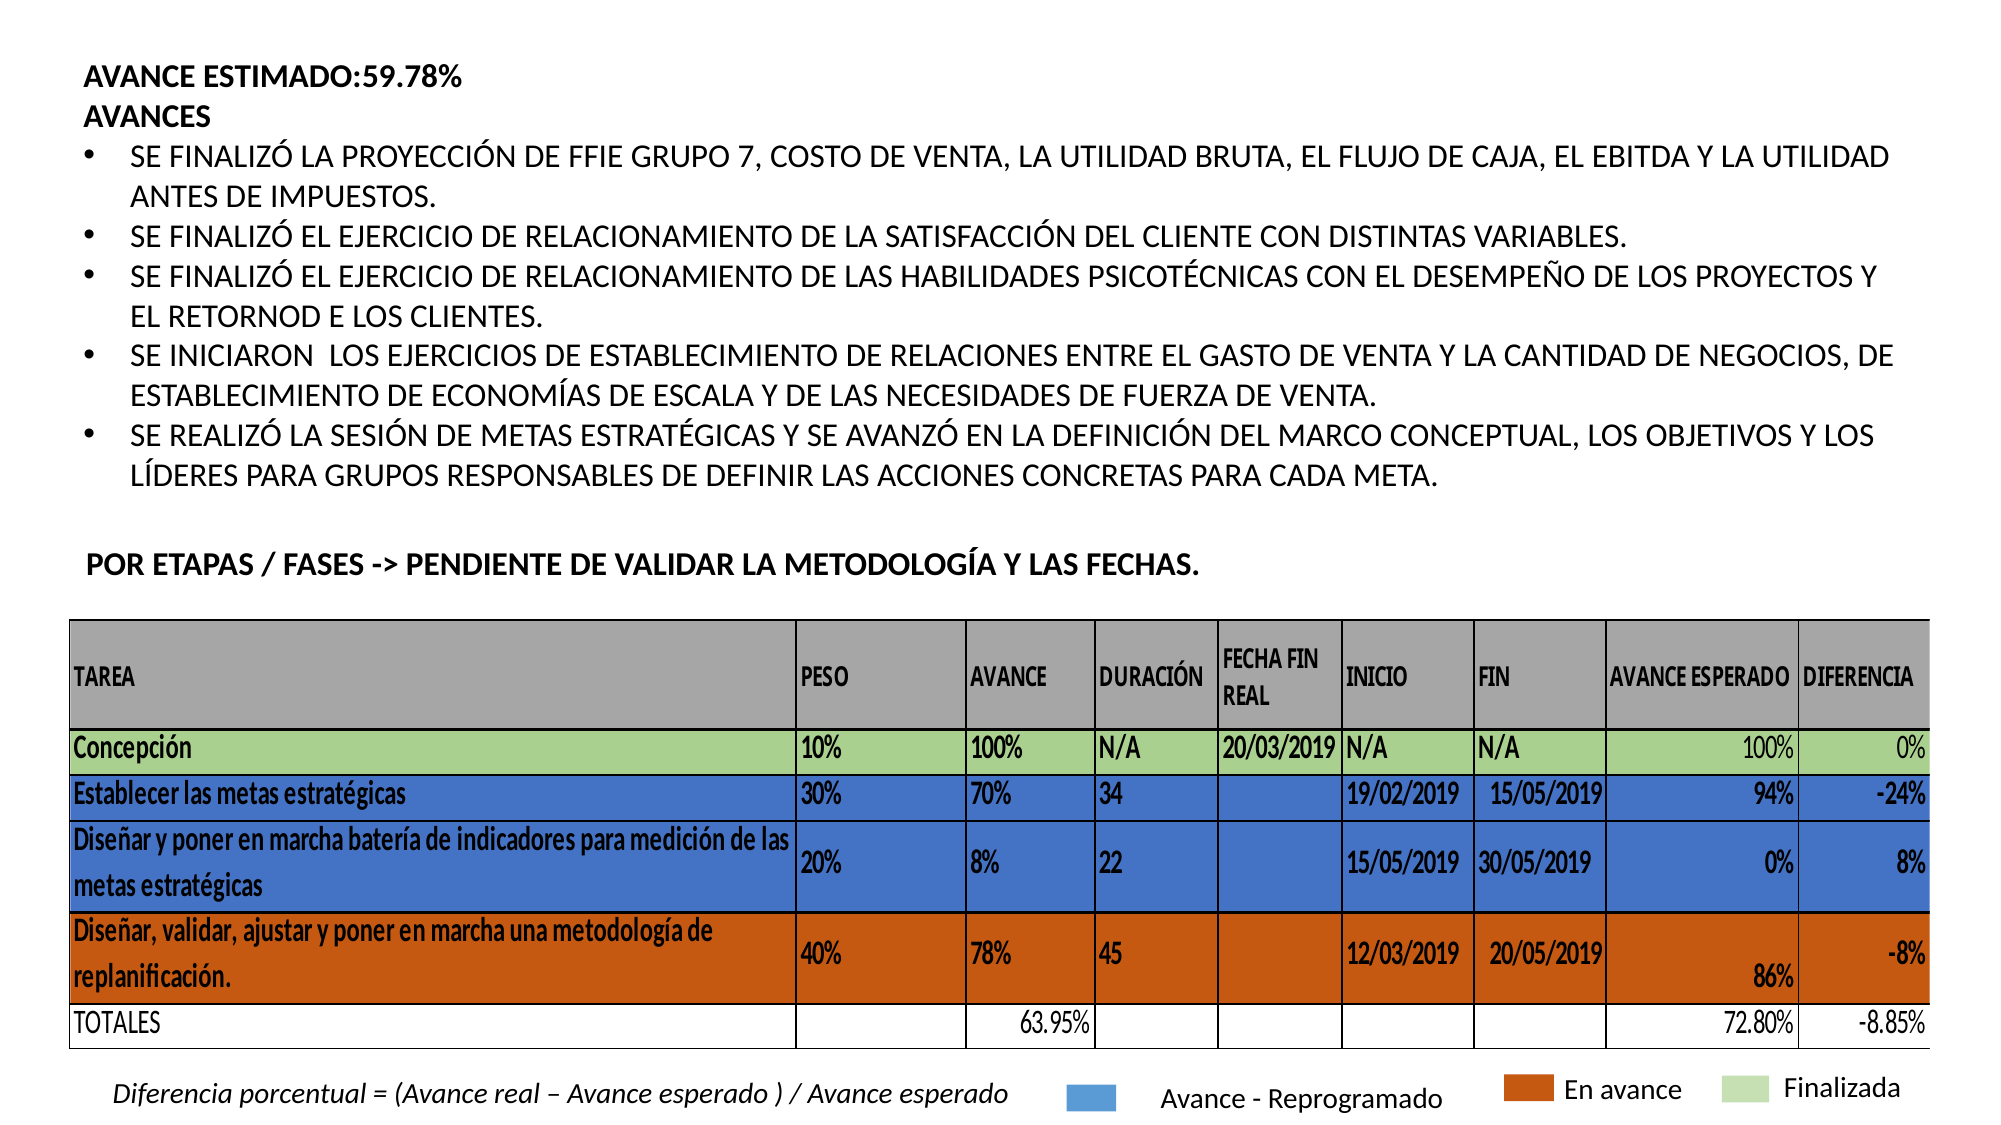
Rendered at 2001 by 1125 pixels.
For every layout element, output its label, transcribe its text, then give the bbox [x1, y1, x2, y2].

text_box En avance [1549, 1062, 1700, 1113]
text_box AVANCE ESTIMADO:59.78% AVANCES SE FINALIZÓ LA PROYECCIÓN DE FFIE GRUPO 7, COSTO DE VENTA, LA UTILIDAD BRUTA, EL FLUJO DE CAJA, EL EBITDA Y LA UTILIDAD ANTES DE IMPUESTOS. SE FINALIZÓ EL EJERCICIO DE RELACIONAMIENTO DE LA SATISFACCIÓN DEL CLIENTE CON DISTINTAS VARIABLES. SE FINALIZÓ EL EJERCICIO DE RELACIONAMIENTO DE LAS HABILIDADES PSICOTÉCNICAS CON EL DESEMPEÑO DE LOS PROYECTOS Y EL RETORNOD E LOS CLIENTES. SE INICIARON LOS EJERCICIOS DE ESTABLECIMIENTO DE RELACIONES ENTRE EL GASTO DE VENTA Y LA CANTIDAD DE NEGOCIOS, DE ESTABLECIMIENTO DE ECONOMÍAS DE ESCALA Y DE LAS NECESIDADES DE FUERZA DE VENTA. SE REALIZÓ LA SESIÓN DE METAS ESTRATÉGICAS Y SE AVANZÓ EN LA DEFINICIÓN DEL MARCO CONCEPTUAL, LOS OBJETIVOS Y LOS LÍDERES PARA GRUPOS RESPONSABLES DE DEFINIR LAS ACCIONES CONCRETAS PARA CADA META. [68, 46, 1915, 501]
text_box Finalizada [1769, 1060, 1922, 1111]
text_box [1503, 1073, 1549, 1102]
text_box [1066, 1084, 1117, 1112]
text_box [1721, 1075, 1769, 1103]
picture [68, 618, 1932, 1051]
text_box Avance - Reprogramado [1145, 1071, 1487, 1122]
text_box Diferencia porcentual = (Avance real – Avance esperado ) / Avance esperado [97, 1067, 1031, 1118]
text_box POR ETAPAS / FASES -> PENDIENTE DE VALIDAR LA METODOLOGÍA Y LAS FECHAS. [71, 534, 1218, 590]
